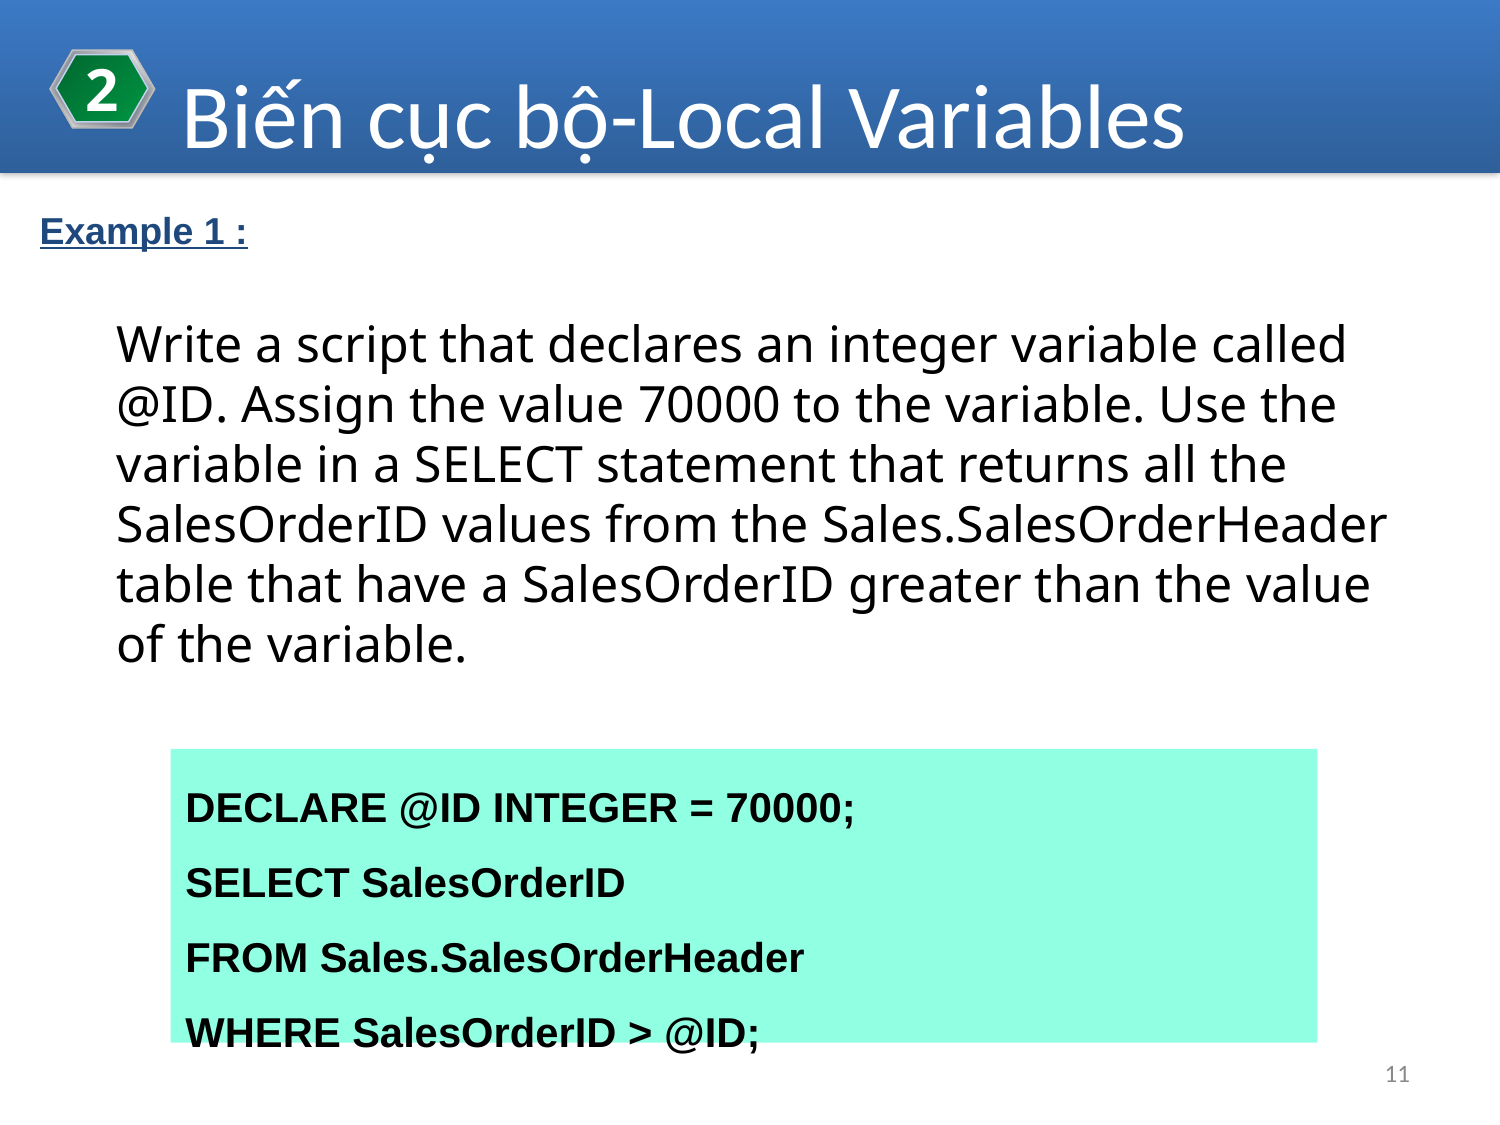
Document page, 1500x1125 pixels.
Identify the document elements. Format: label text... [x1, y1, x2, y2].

text_box DECLARE @ID INTEGER = 70000; SELECT SalesOrderID FROM Sales.SalesOrderHeader WHERE SalesOrderID > @ID; [170, 748, 1318, 1043]
text_box Write a script that declares an integer variable called @ID. Assign the value 70000 to the variable. Use the variable in a SELECT statement that returns all the SalesOrderID values from the Sales.SalesOrderHeader table that have a SalesOrderID greater than the value of the variable. [101, 305, 1425, 680]
text_box Example 1 : [24, 199, 263, 260]
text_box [49, 49, 1500, 177]
slide_number 11 [1074, 1042, 1425, 1103]
text_box [0, 0, 1500, 173]
